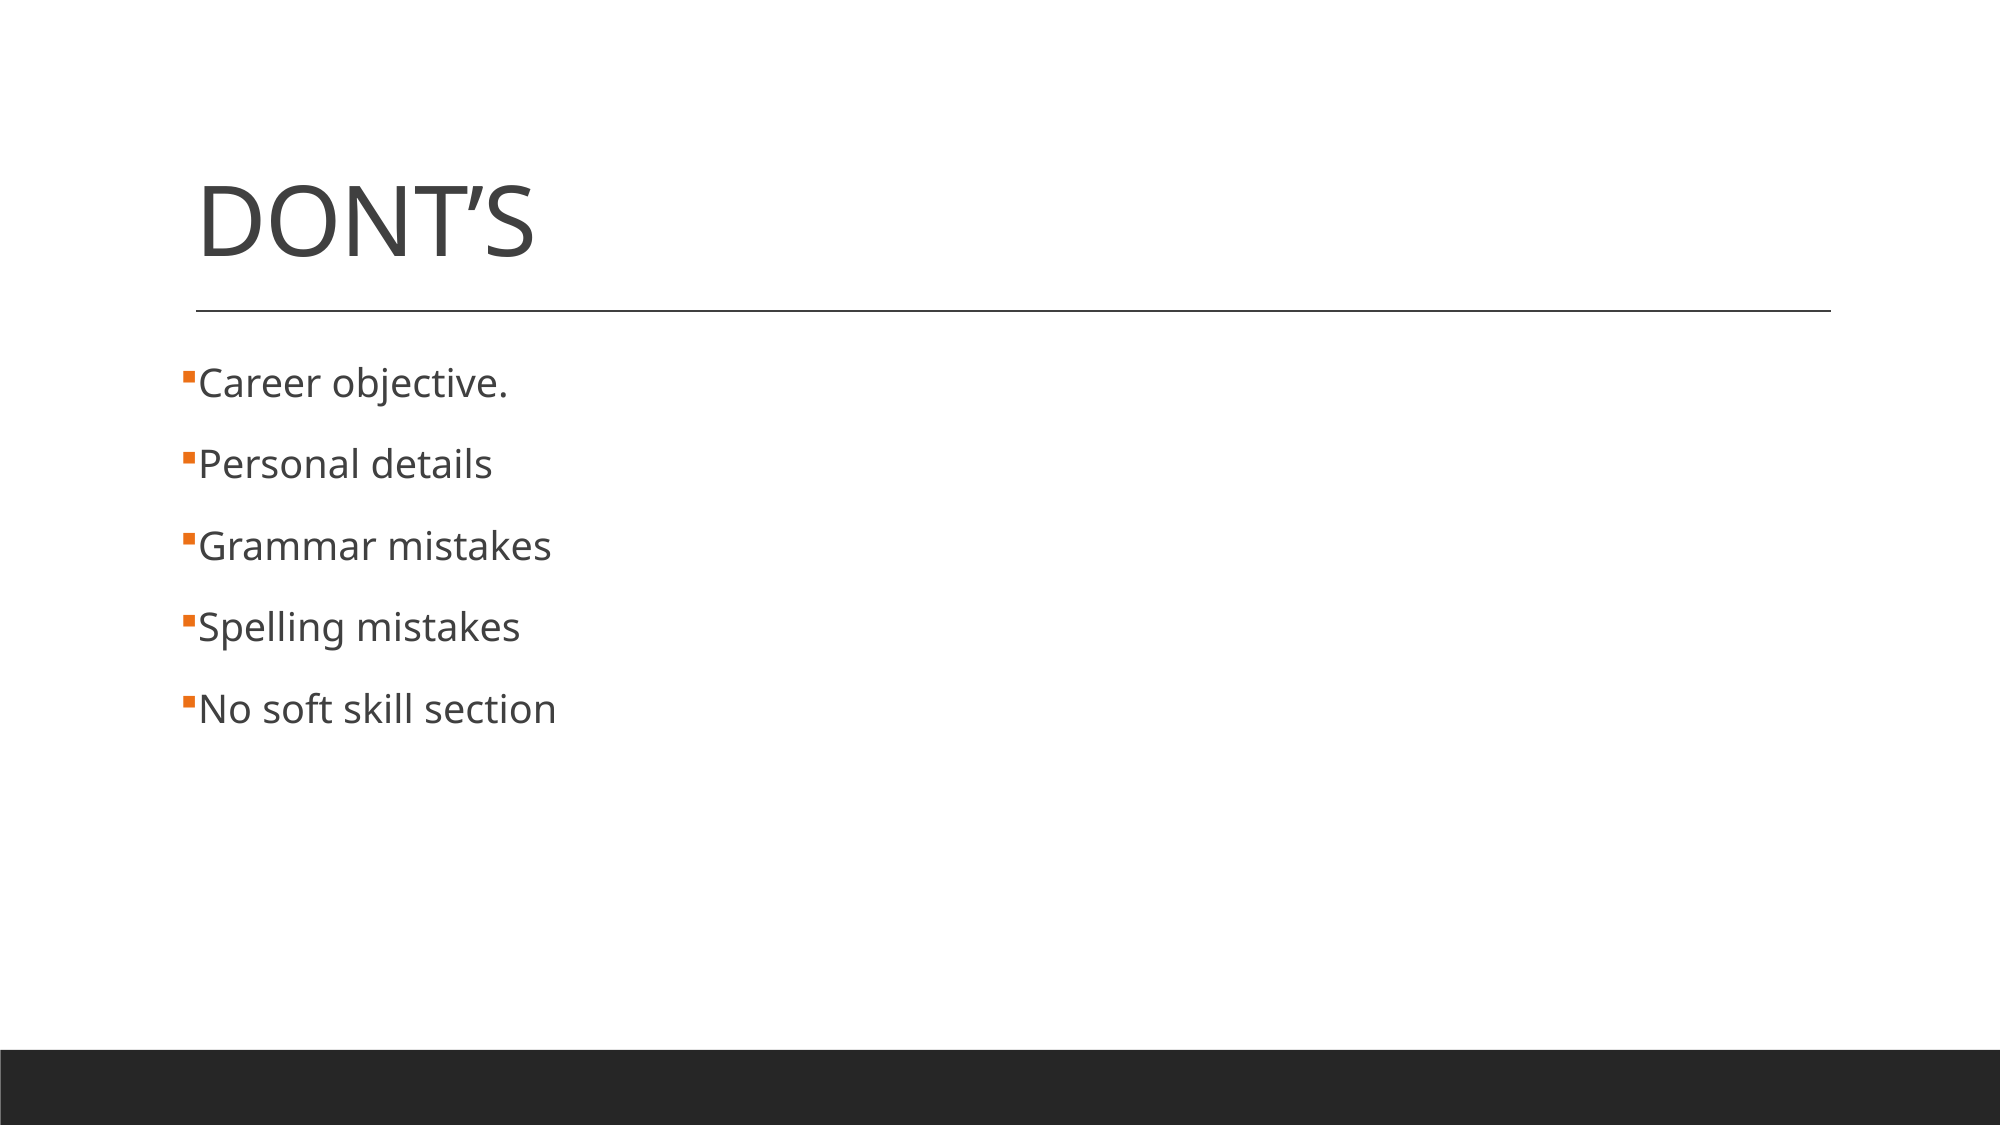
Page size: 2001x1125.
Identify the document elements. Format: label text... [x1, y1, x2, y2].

list Career objective. Personal details Grammar mistakes Spelling mistakes No soft skill section [180, 345, 1830, 963]
title DONT’S [180, 47, 1830, 285]
